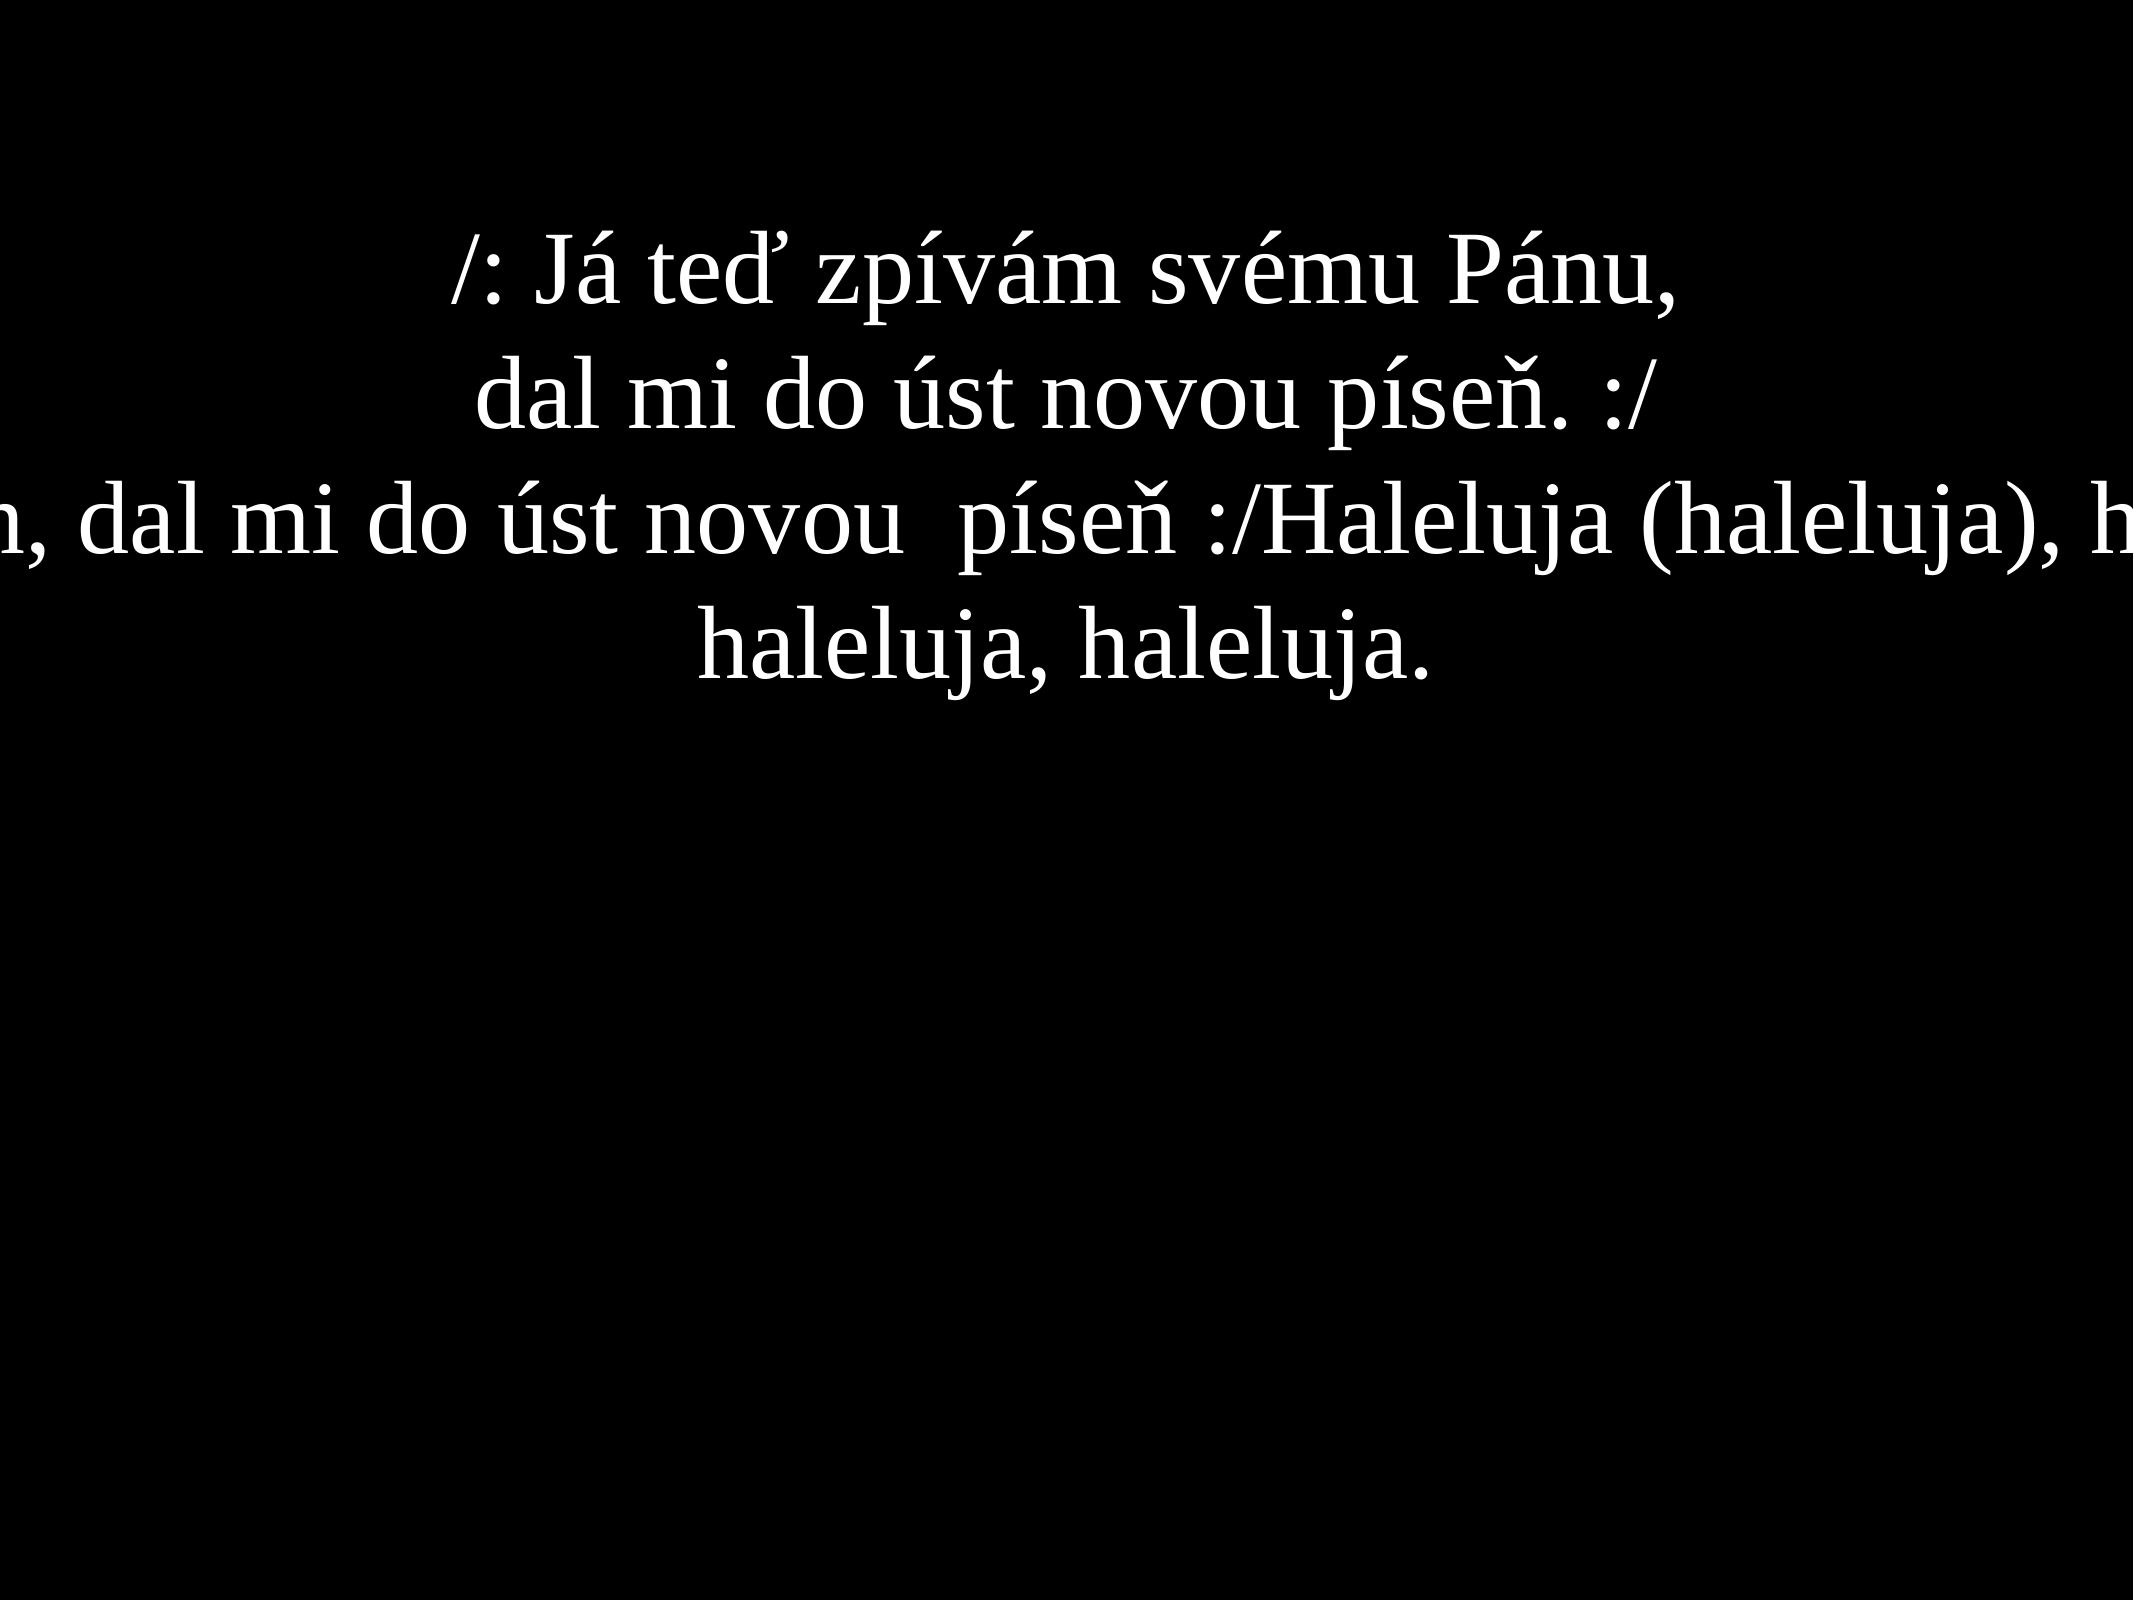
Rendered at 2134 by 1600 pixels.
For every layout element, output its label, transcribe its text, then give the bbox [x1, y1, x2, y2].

text_box /: Já teď zpívám svému Pánu, dal mi do úst novou píseň. :/ /: Rád ho chválím, dal mi do úst novou píseň :/Haleluja (haleluja), haleluja (haleluja) haleluja, haleluja. [0, 190, 2134, 708]
